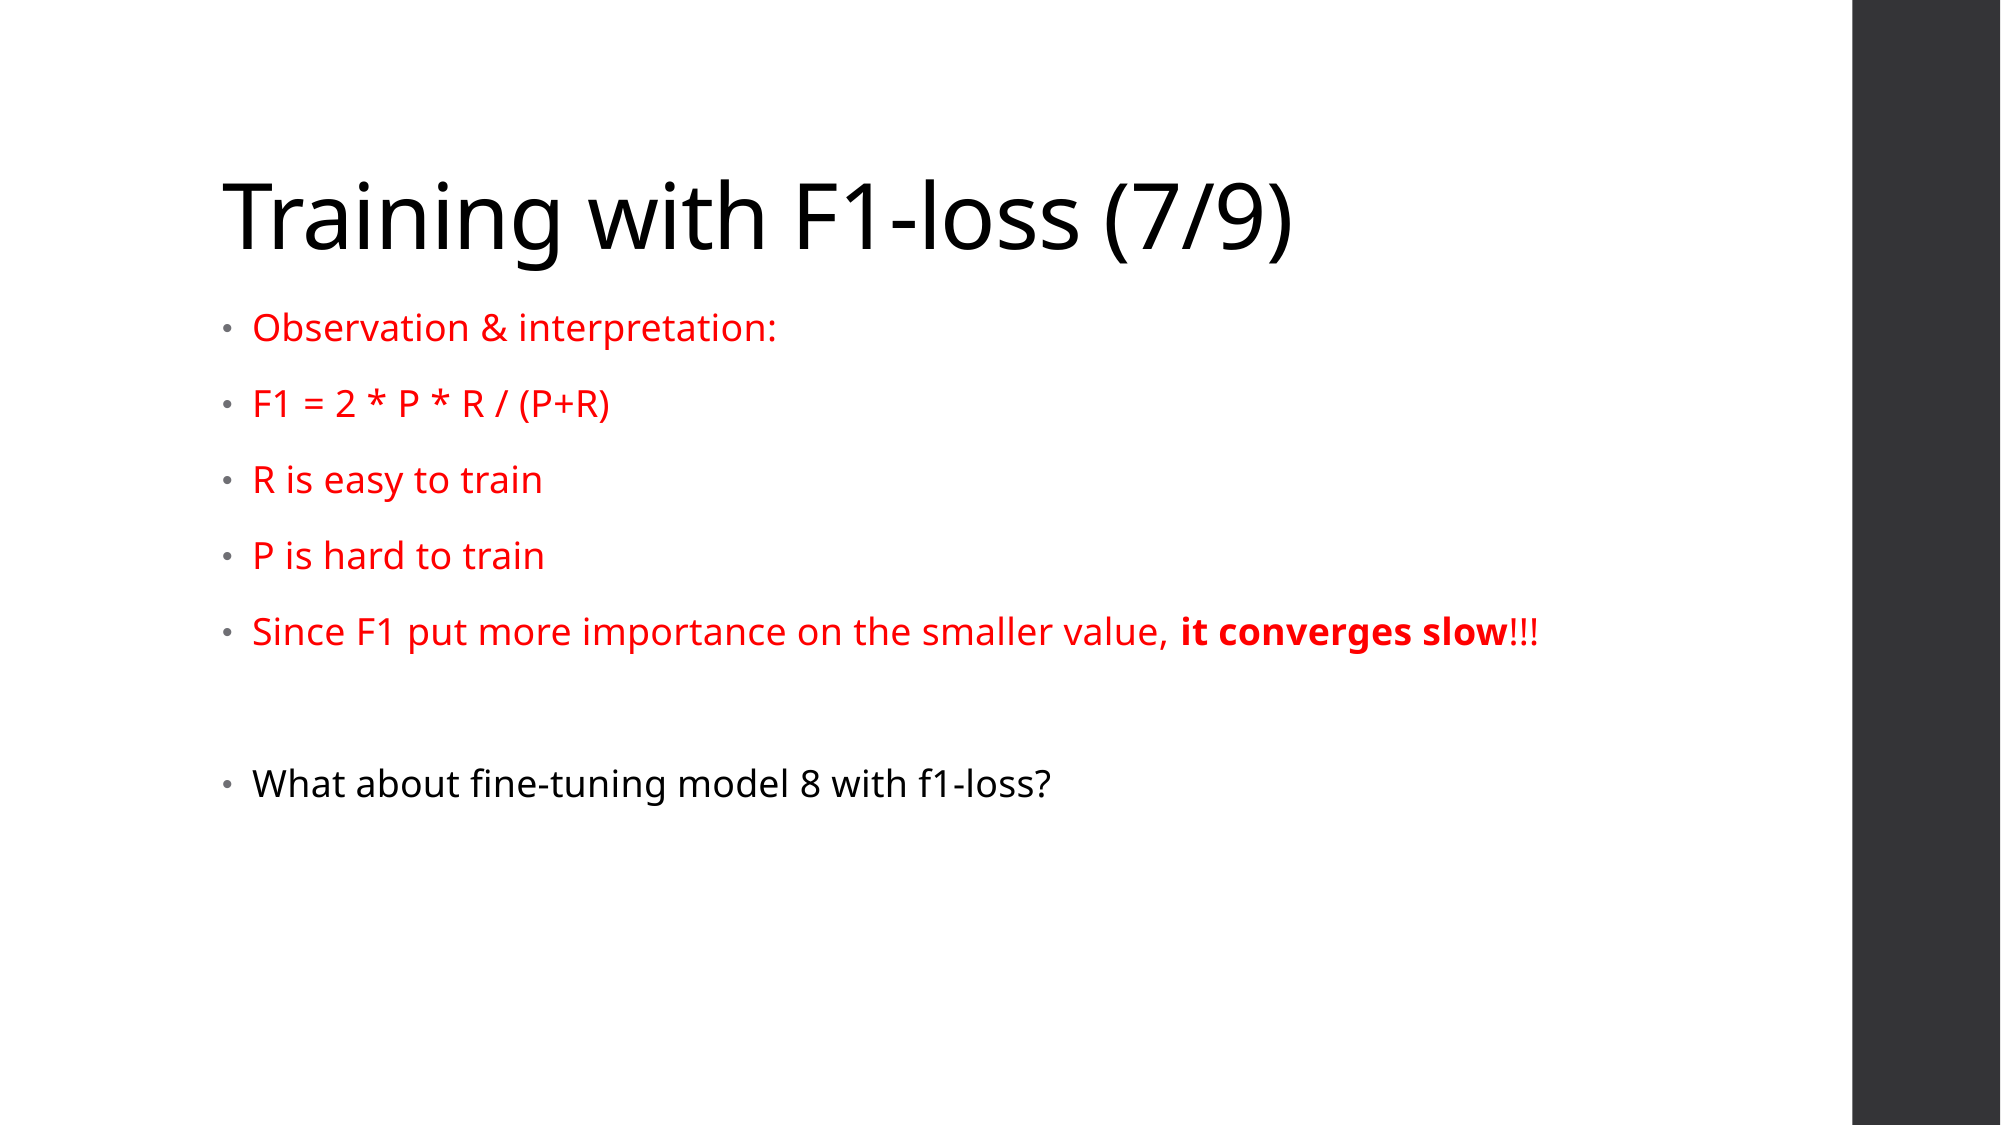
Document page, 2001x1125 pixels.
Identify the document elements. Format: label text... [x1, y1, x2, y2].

list Observation & interpretation: F1 = 2 * P * R / (P+R) R is easy to train P is hard to train Since F1 put more importance on the smaller value, it converges slow!!! What about fine-tuning model 8 with f1-loss? [206, 299, 1617, 1014]
title Training with F1-loss (7/9) [206, 60, 1797, 278]
